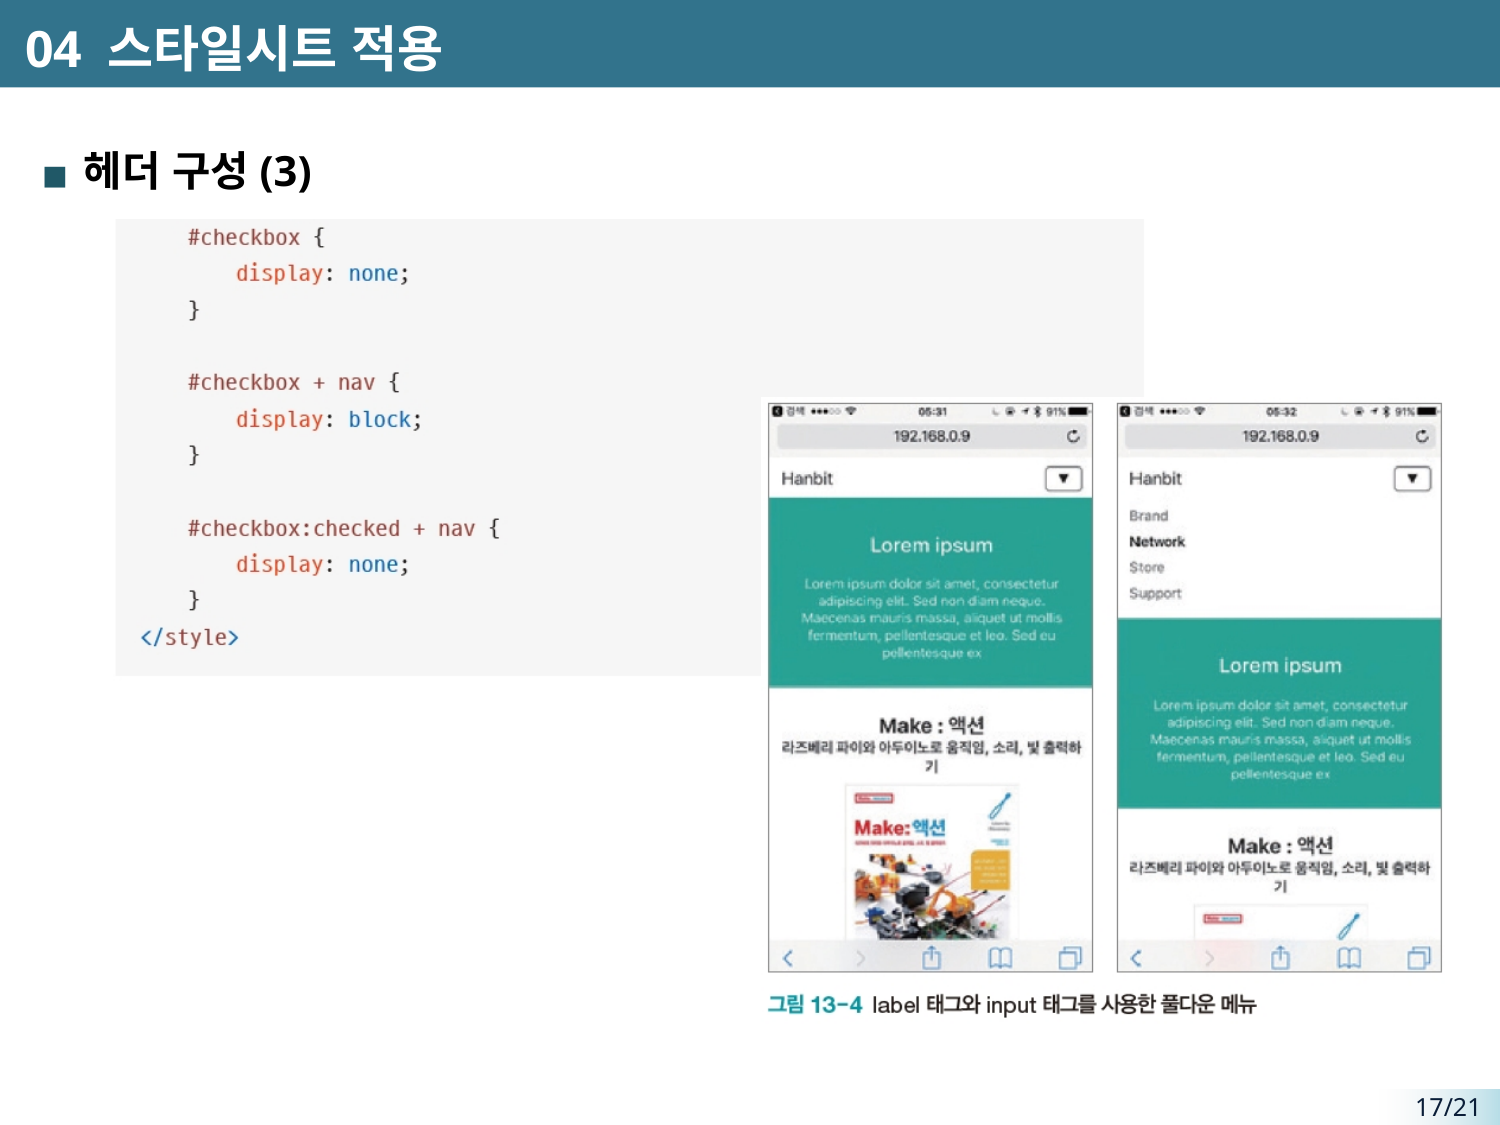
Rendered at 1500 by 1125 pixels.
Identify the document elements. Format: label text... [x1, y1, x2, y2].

picture [111, 219, 1449, 1026]
title 04 스타일시트 적용 [10, 8, 1288, 87]
list 헤더 구성(3) [10, 126, 1481, 1057]
